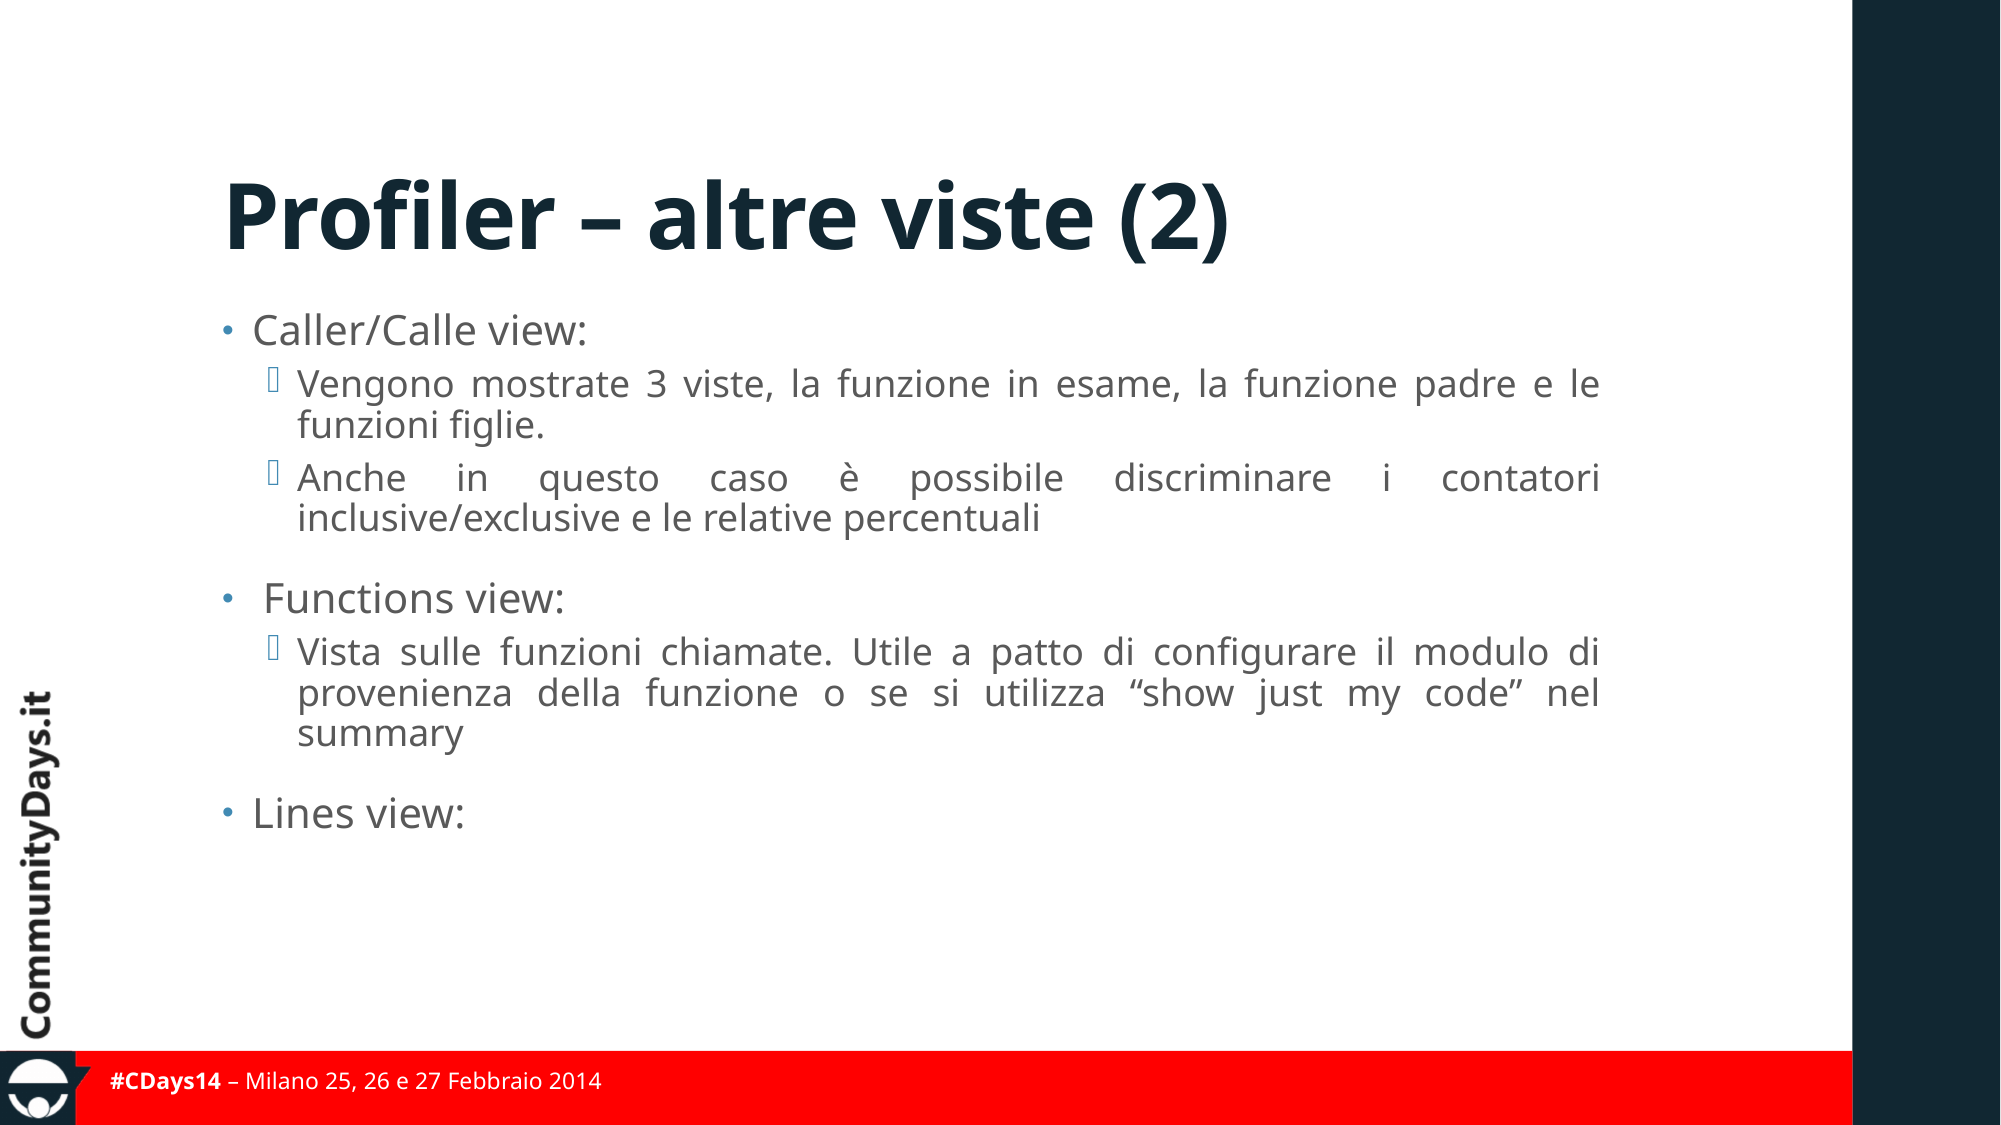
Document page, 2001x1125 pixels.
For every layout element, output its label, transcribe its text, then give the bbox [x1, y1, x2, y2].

title Profiler – altre viste (2) [206, 43, 1797, 278]
picture [0, 692, 90, 1125]
list Caller/Calle view: Vengono mostrate 3 viste, la funzione in esame, la funzione padre e le funzioni figlie. Anche in questo caso è possibile discriminare i contatori inclusive/exclusive e le relative percentuali Functions view: Vista sulle funzioni chiamate. Utile a patto di configurare il modulo di provenienza della funzione o se si utilizza “show just my code” nel summary Lines view: [206, 299, 1617, 1014]
